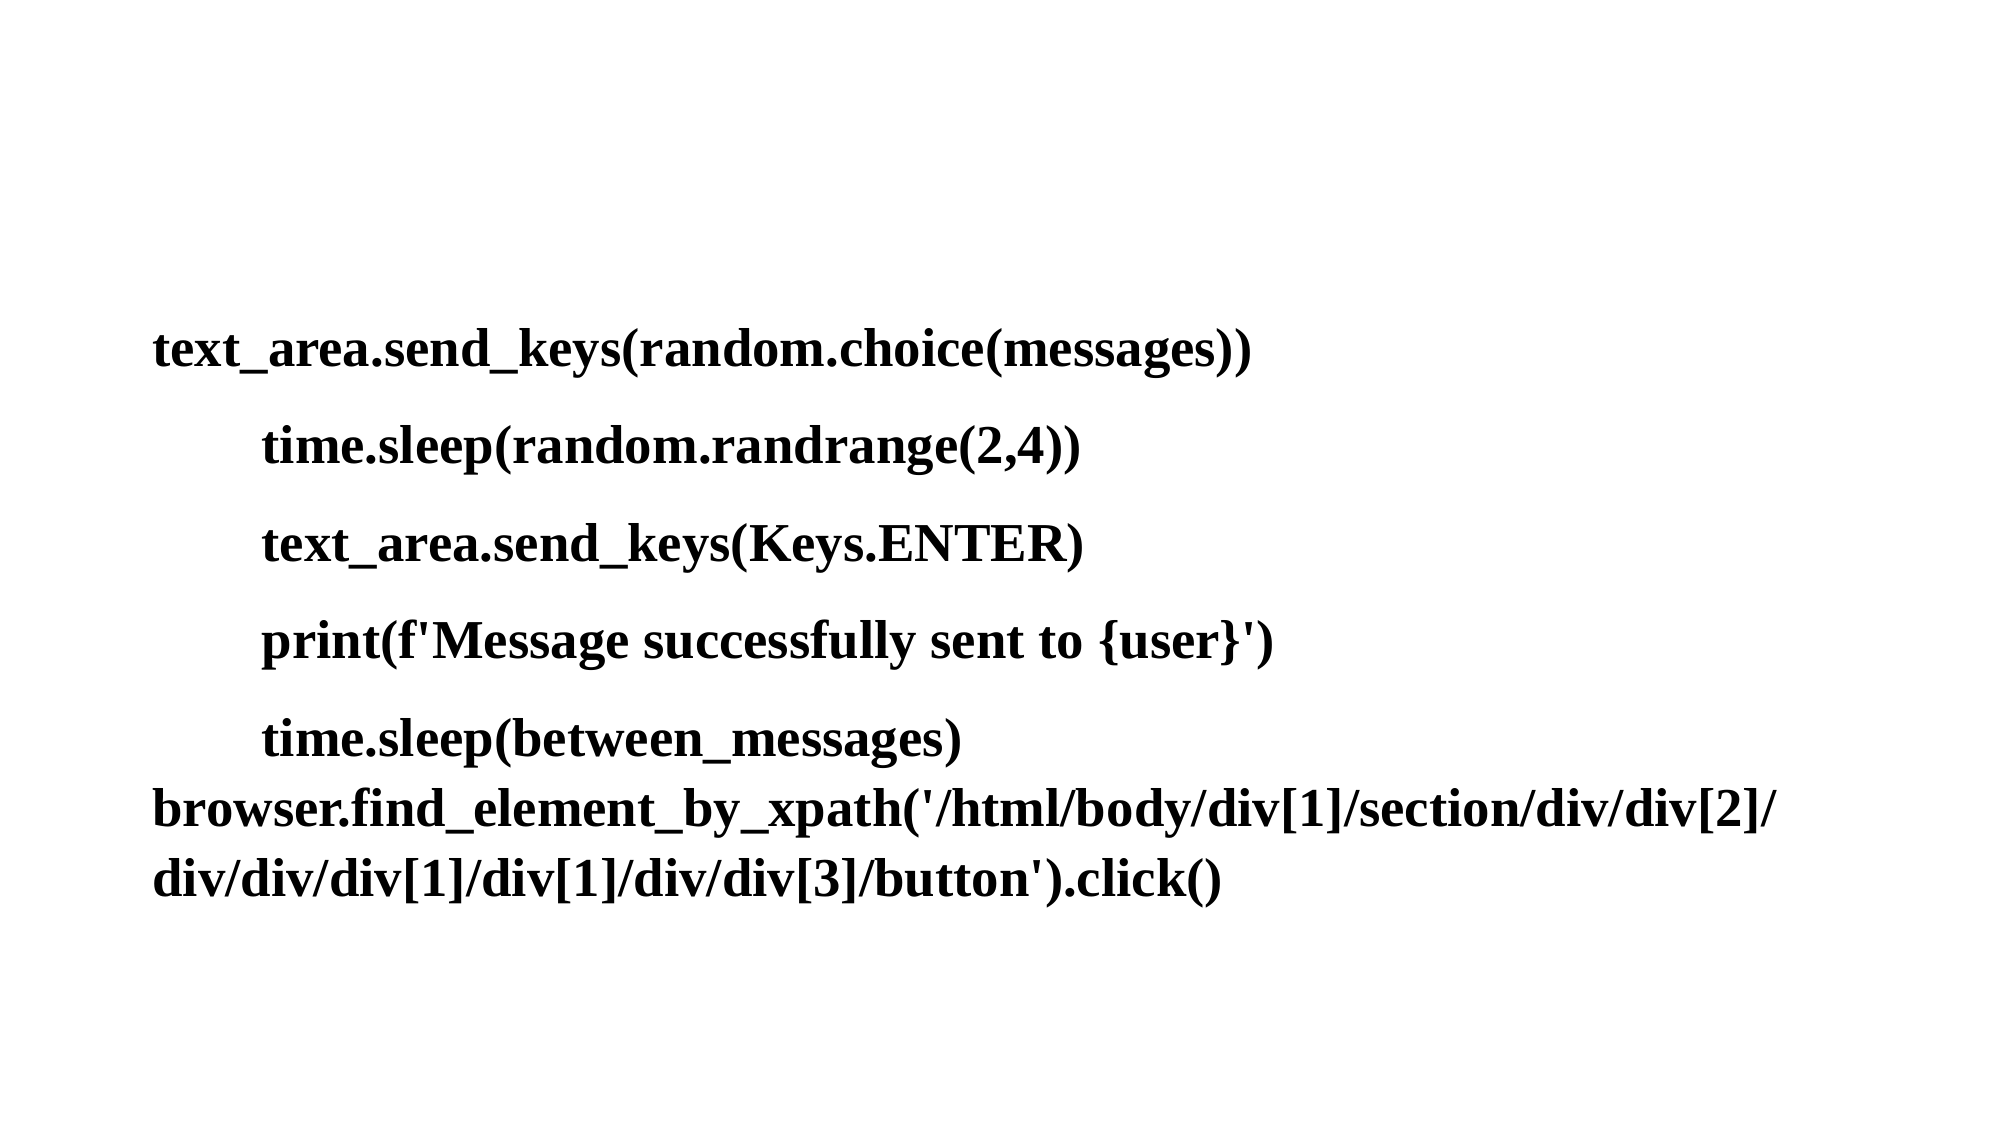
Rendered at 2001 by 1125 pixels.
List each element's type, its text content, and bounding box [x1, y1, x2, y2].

list text_area.send_keys(random.choice(messages)) time.sleep(random.randrange(2,4)) text_area.send_keys(Keys.ENTER) print(f'Message successfully sent to {user}') time.sleep(between_messages) browser.find_element_by_xpath('/html/body/div[1]/section/div/div[2]/div/div/div[1]/div[1]/div/div[3]/button').click() [137, 299, 1863, 1014]
